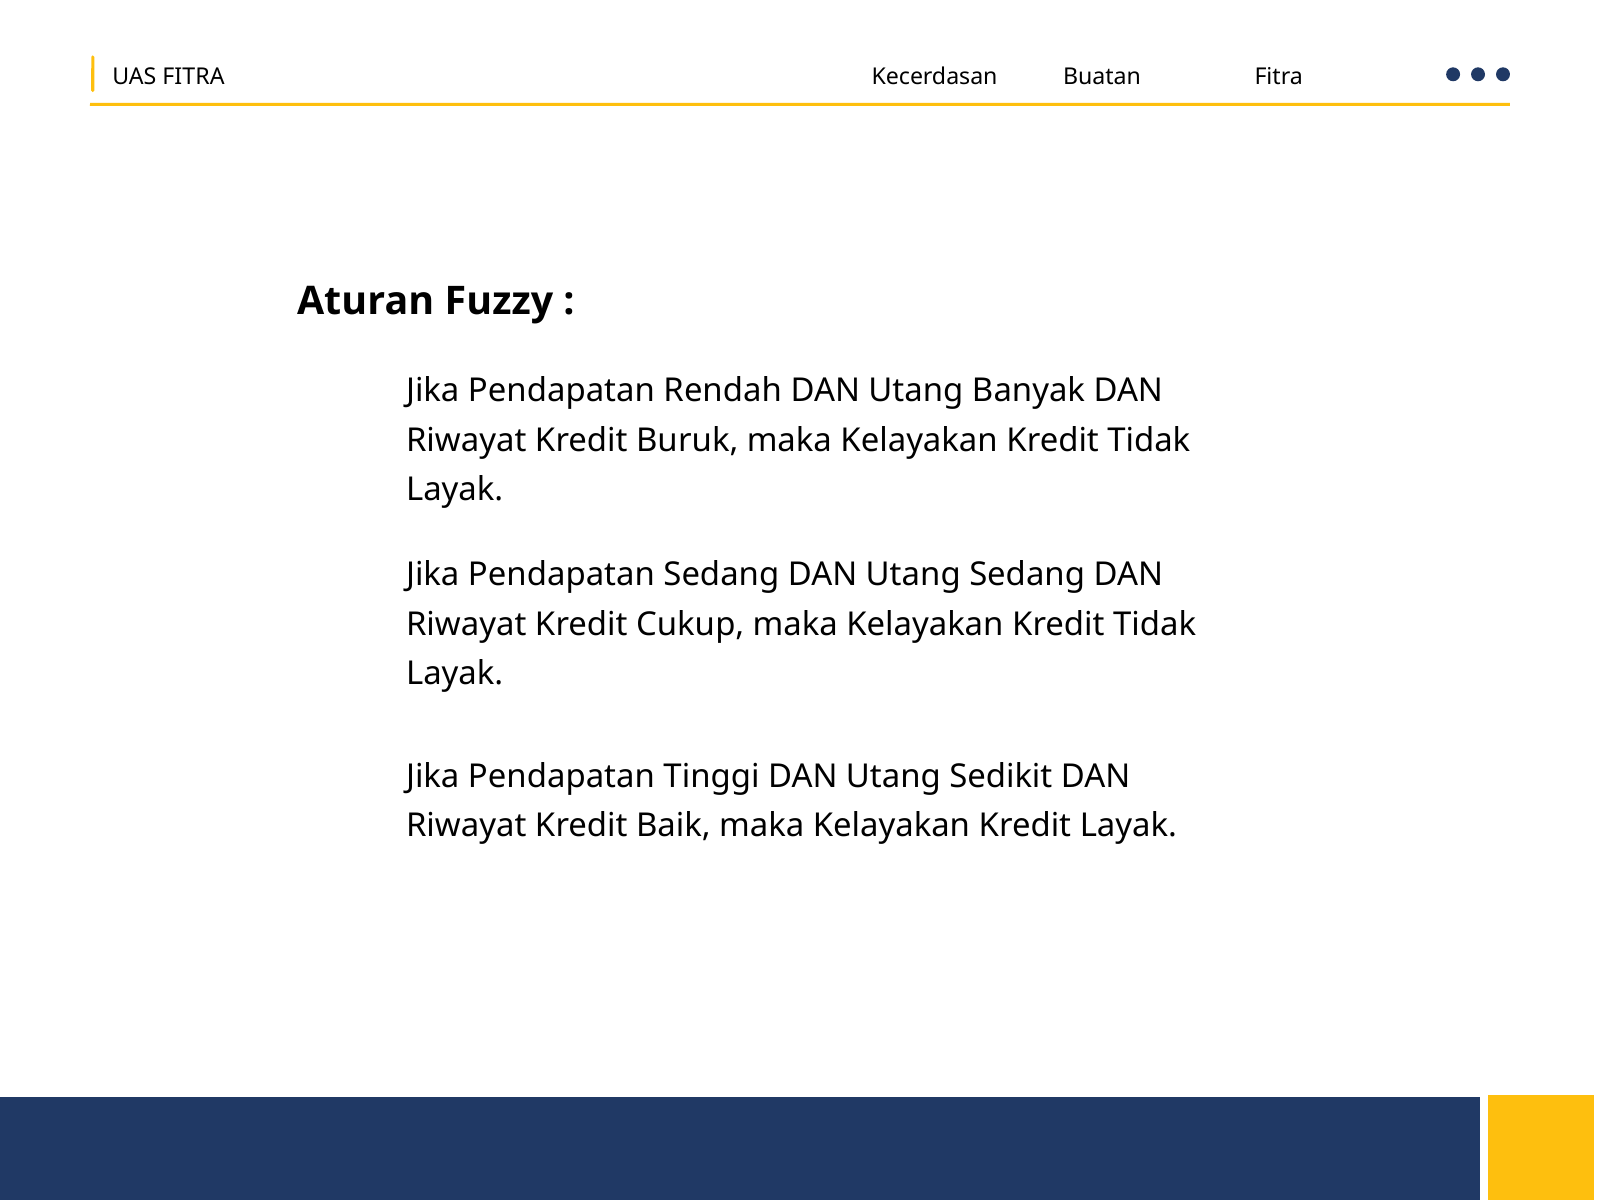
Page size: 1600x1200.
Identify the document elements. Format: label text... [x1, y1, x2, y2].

text_box Aturan Fuzzy : [297, 263, 748, 323]
text_box Fitra [1254, 57, 1379, 90]
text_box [1487, 1094, 1595, 1200]
text_box Jika Pendapatan Sedang DAN Utang Sedang DAN Riwayat Kredit Cukup, maka Kelayakan Kredit Tidak Layak. [405, 543, 1208, 691]
text_box Buatan [1063, 57, 1245, 90]
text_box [1495, 67, 1511, 82]
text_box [0, 1096, 1481, 1200]
text_box Kecerdasan [871, 57, 1038, 90]
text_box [1470, 67, 1486, 82]
text_box Jika Pendapatan Rendah DAN Utang Banyak DAN Riwayat Kredit Buruk, maka Kelayakan Kredit Tidak Layak. [405, 359, 1208, 507]
text_box Jika Pendapatan Tinggi DAN Utang Sedikit DAN Riwayat Kredit Baik, maka Kelayakan Kredit Layak. [405, 744, 1208, 843]
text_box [1445, 67, 1461, 82]
text_box UAS FITRA [112, 56, 406, 90]
